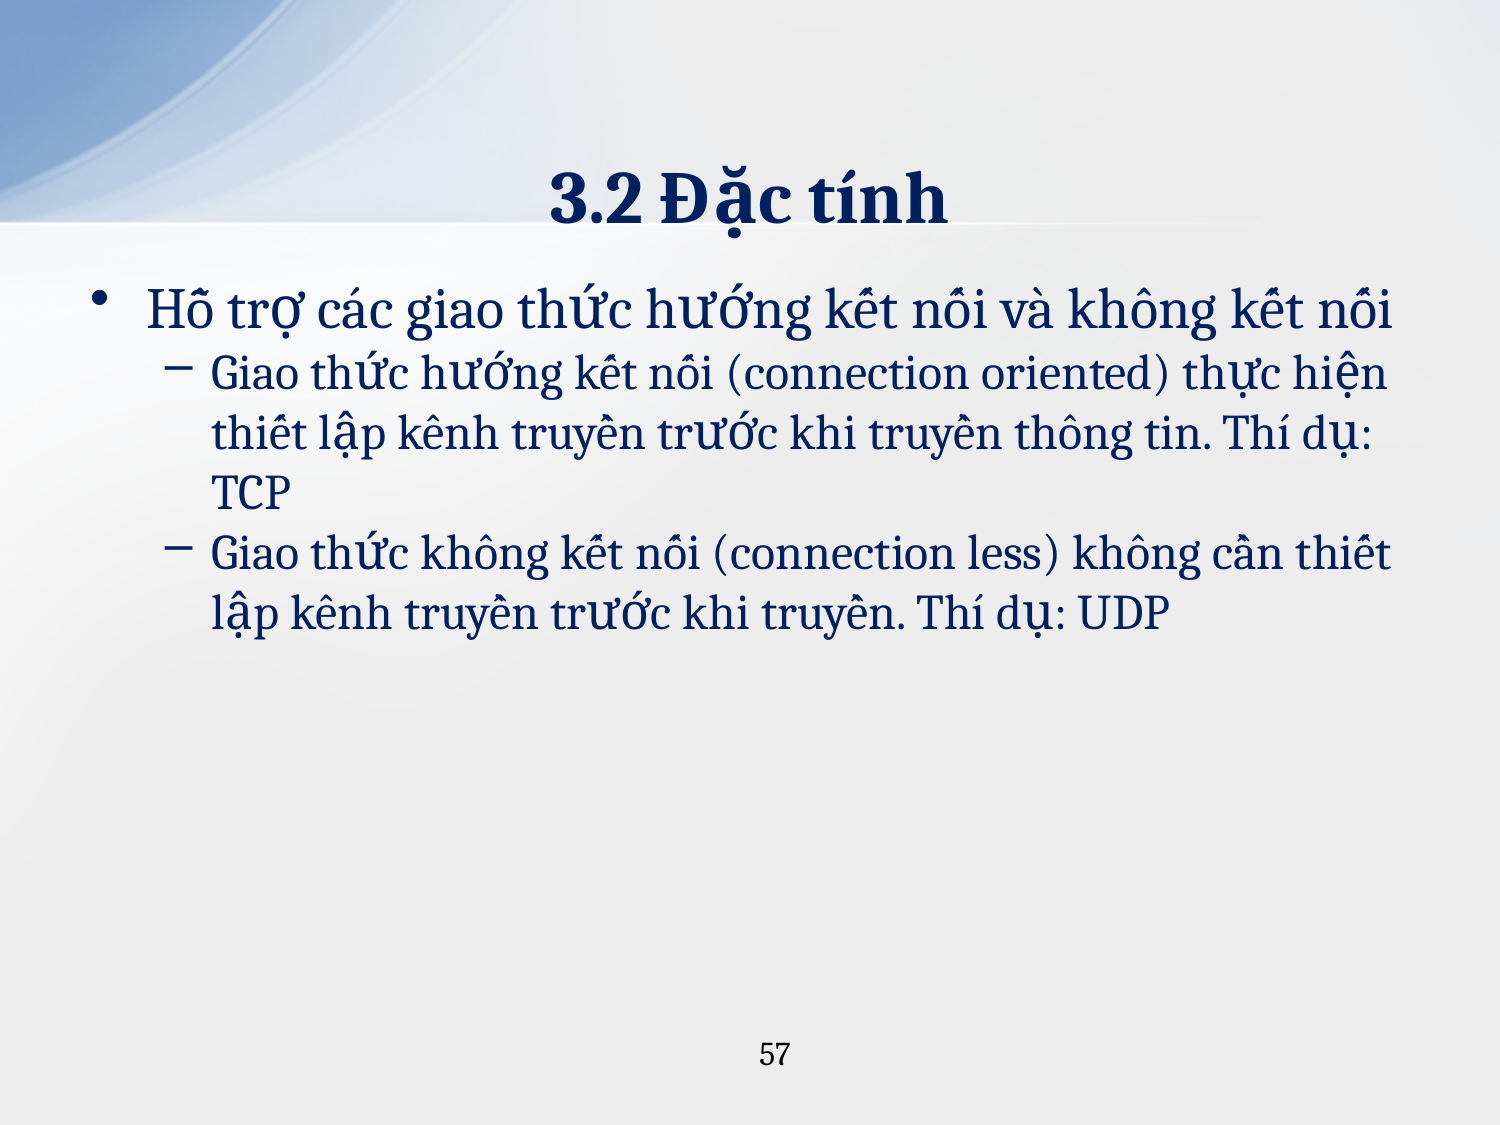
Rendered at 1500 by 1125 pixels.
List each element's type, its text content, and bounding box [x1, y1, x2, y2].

picture [0, 1, 1500, 1125]
title 3.2 Đặc tính [75, 58, 1425, 247]
slide_number 57 [125, 1024, 1425, 1103]
list Hỗ trợ các giao thức hướng kết nối và không kết nối Giao thức hướng kết nối (connection oriented) thực hiện thiết lập kênh truyền trước khi truyền thông tin. Thí dụ: TCP Giao thức không kết nối (connection less) không cần thiết lập kênh truyền trước khi truyền. Thí dụ: UDP [75, 262, 1425, 1005]
